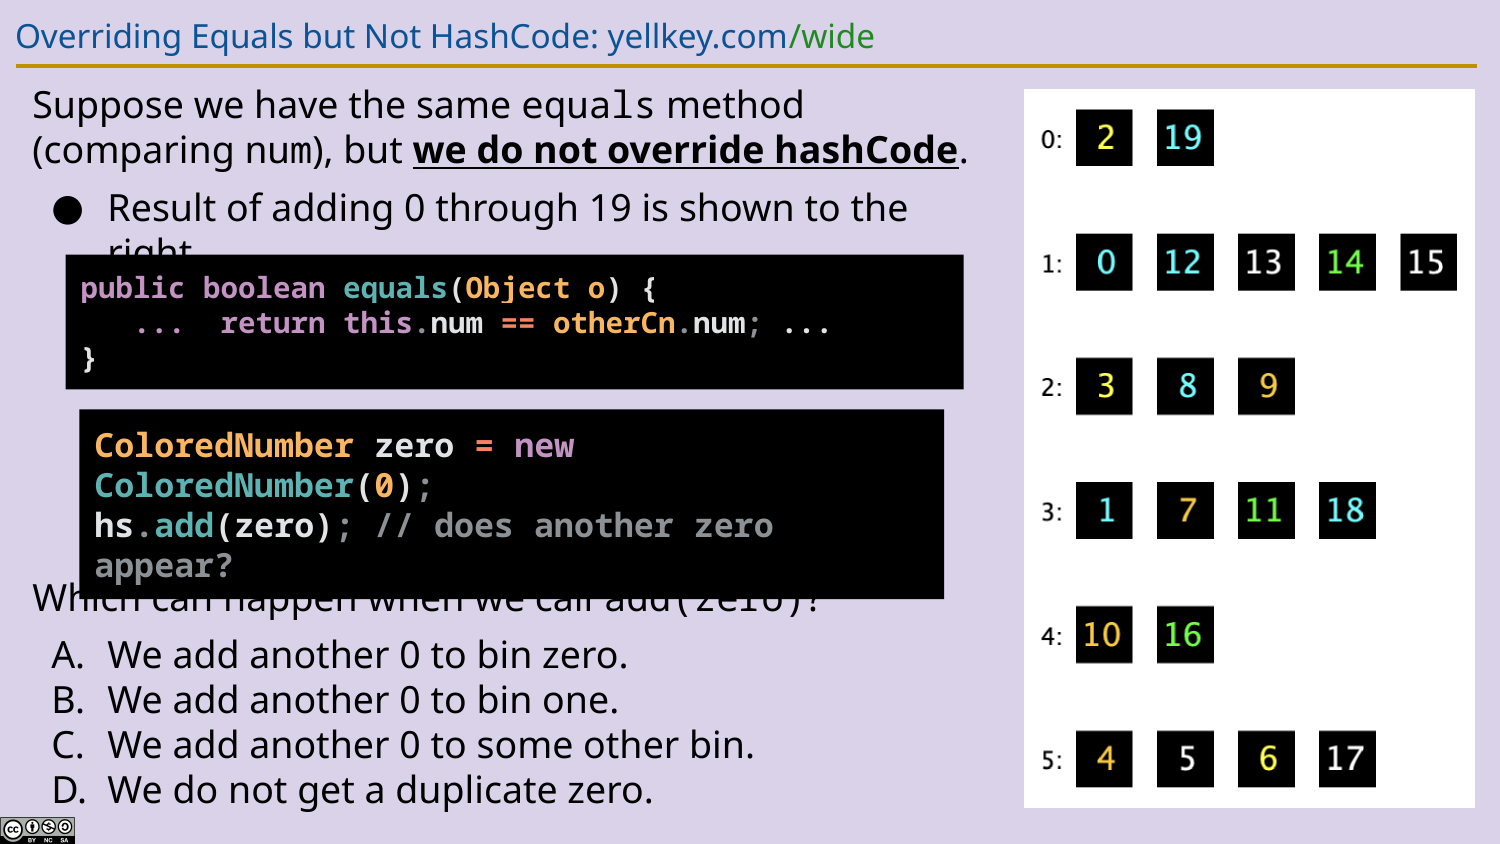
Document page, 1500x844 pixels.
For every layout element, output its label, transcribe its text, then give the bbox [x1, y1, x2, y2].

picture [0, 817, 75, 844]
text_box ColoredNumber zero = new ColoredNumber(0); hs.add(zero); // does another zero appear? [79, 409, 945, 600]
list Suppose we have the same equals method (comparing num), but we do not override hashCode. Result of adding 0 through 19 is shown to the right. Which can happen when we call add(zero)? We add another 0 to bin zero. We add another 0 to bin one. We add another 0 to some other bin. We do not get a duplicate zero. [17, 65, 1000, 627]
picture [1024, 89, 1476, 808]
title Overriding Equals but Not HashCode: yellkey.com/wide [0, 0, 1398, 65]
text_box public boolean equals(Object o) { ... return this.num == otherCn.num; ... } [65, 254, 964, 390]
